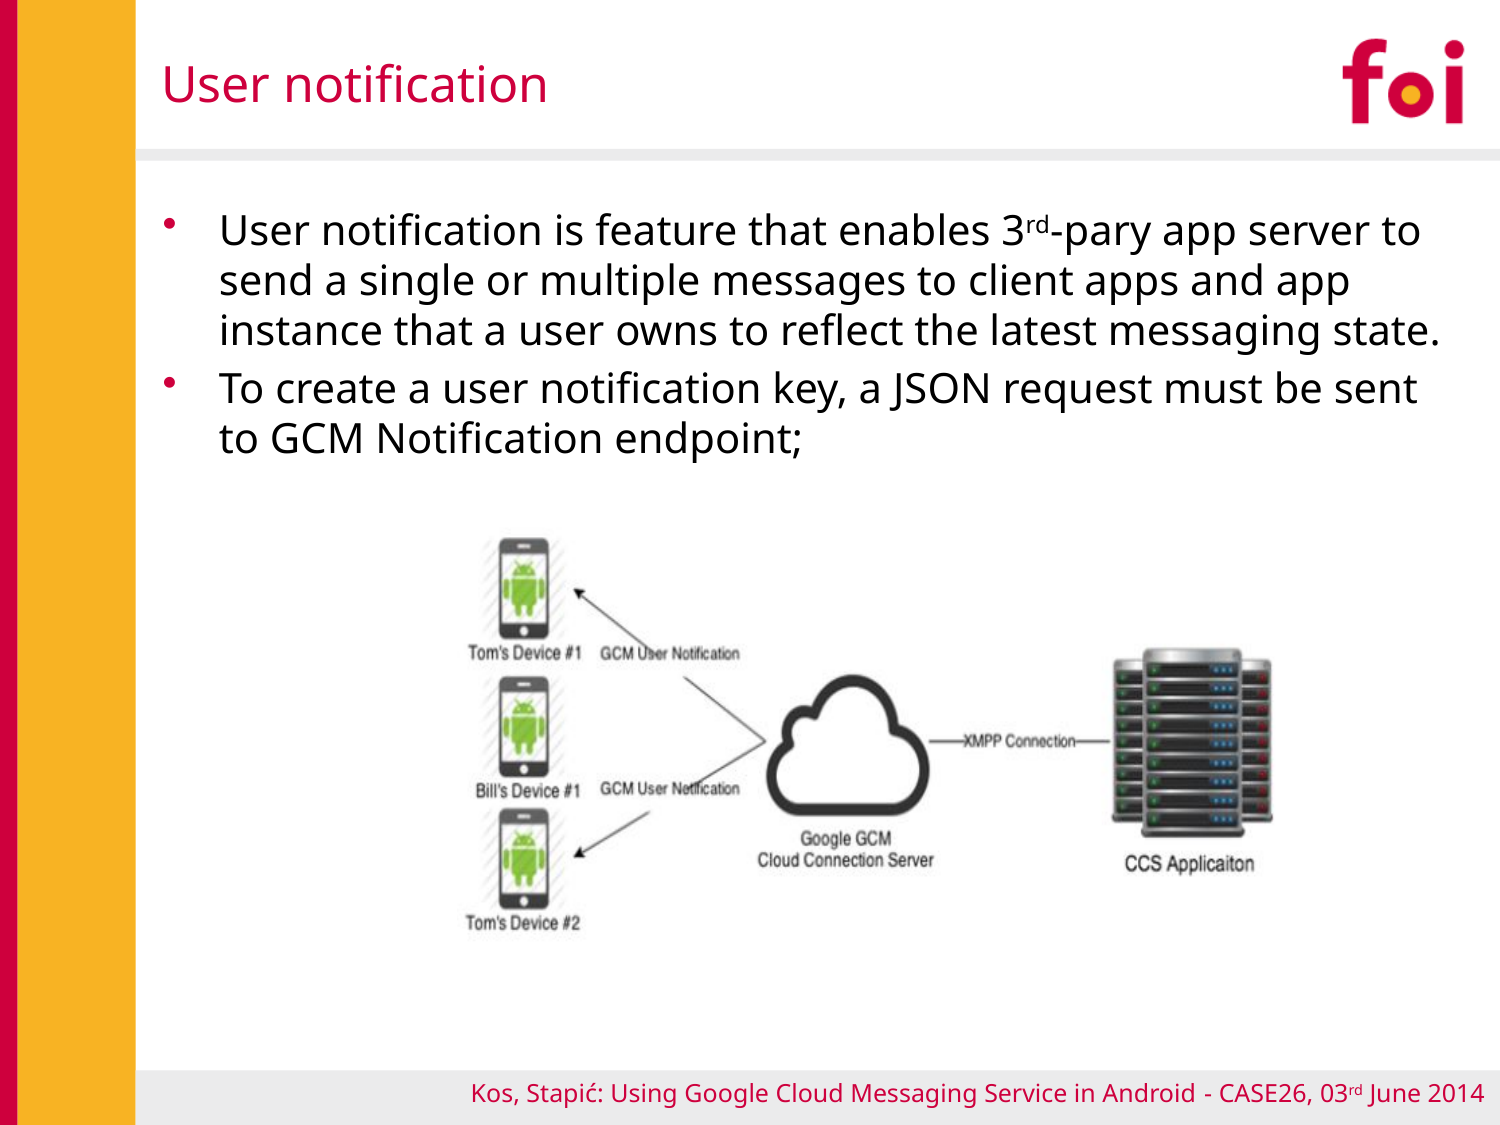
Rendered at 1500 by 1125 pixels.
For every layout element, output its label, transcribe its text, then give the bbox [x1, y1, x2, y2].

title User notification [146, 31, 1312, 135]
picture [1311, 7, 1495, 148]
footer Kos, Stapić: Using Google Cloud Messaging Service in Android - CASE26, 03rd June 2014 [135, 1070, 1500, 1125]
list User notification is feature that enables 3rd-pary app server to send a single or multiple messages to client apps and app instance that a user owns to reflect the latest messaging state. To create a user notification key, a JSON request must be sent to GCM Notification endpoint; [147, 196, 1471, 1024]
picture [456, 515, 1301, 985]
